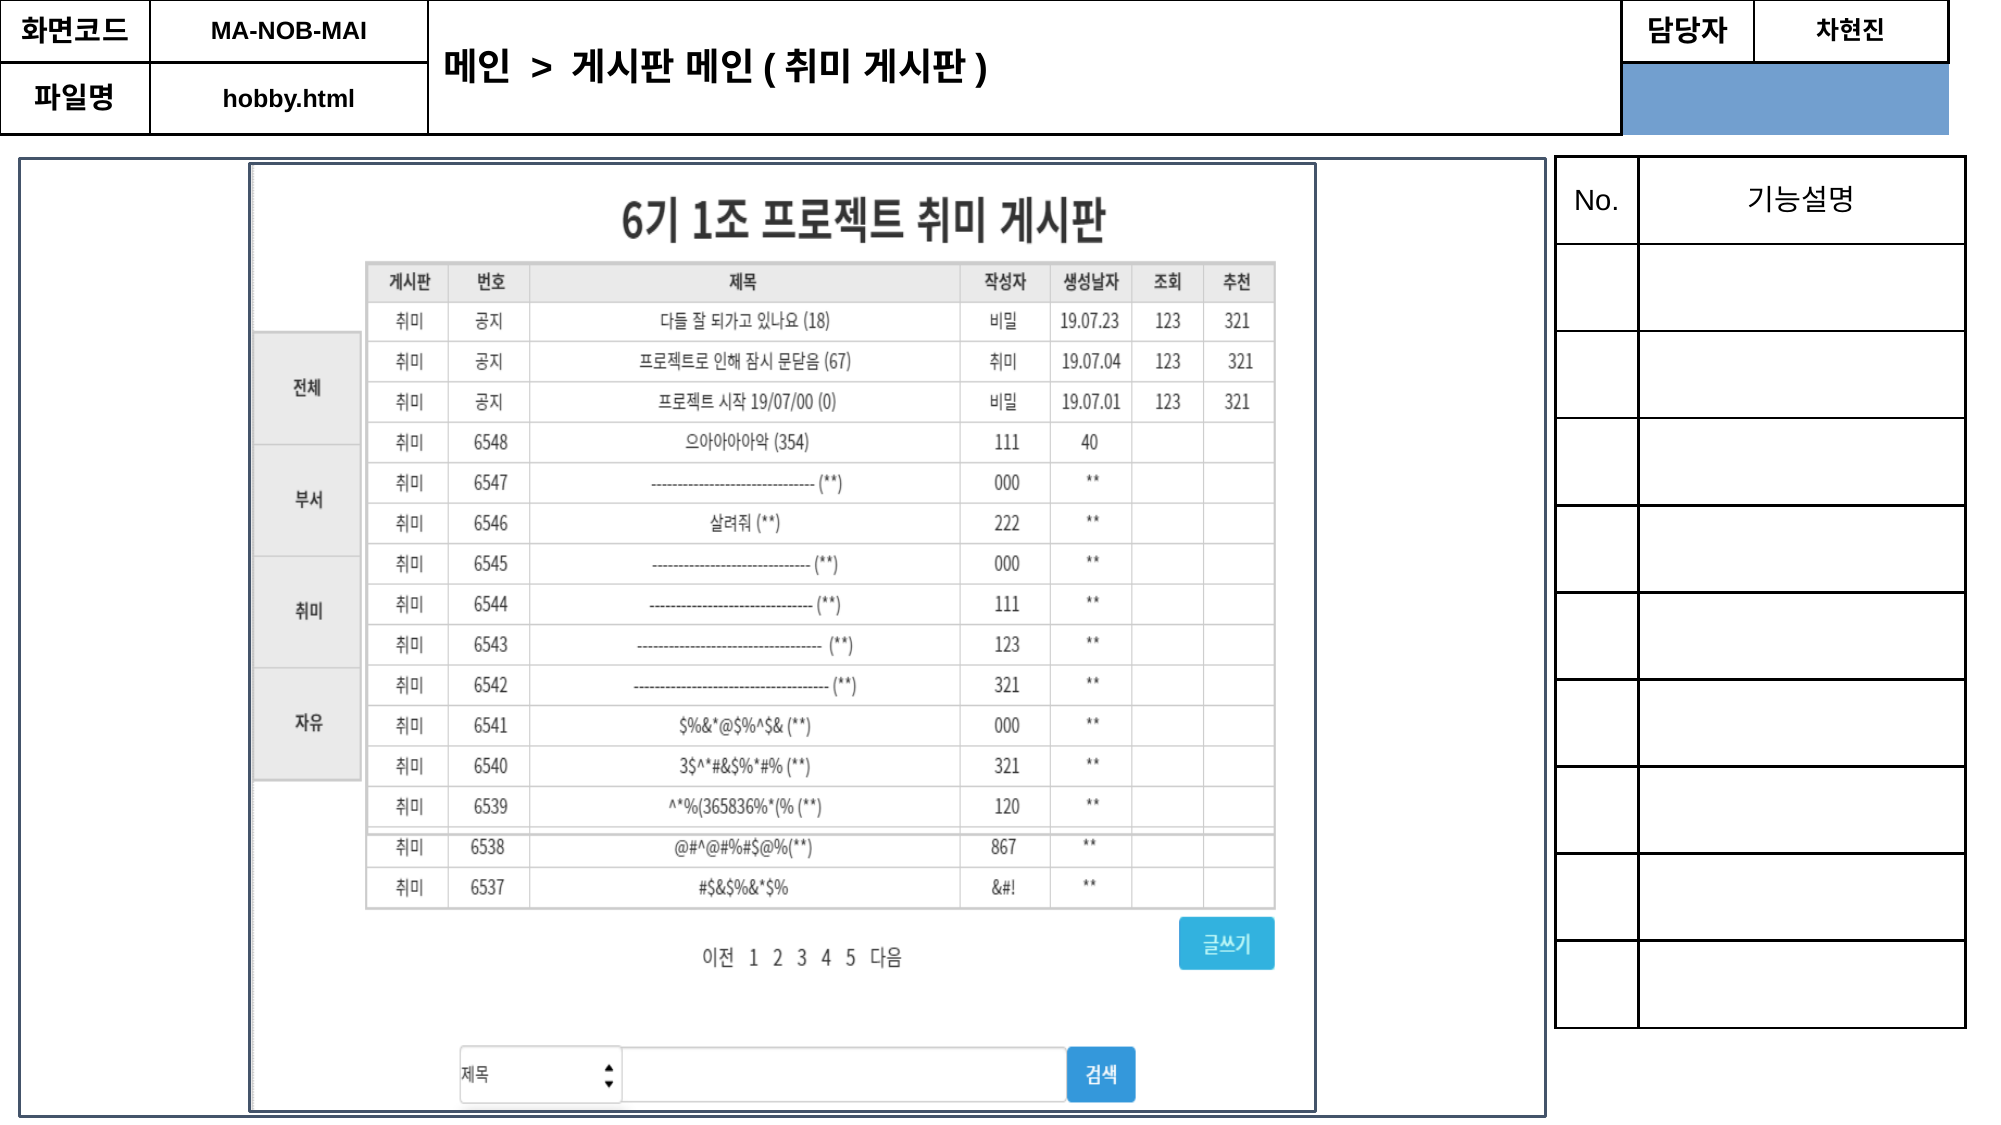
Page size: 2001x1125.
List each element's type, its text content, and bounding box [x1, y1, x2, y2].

table_header MA-NOB-MAI [151, 1, 427, 61]
picture [250, 165, 1315, 1111]
table_cell [1557, 419, 1637, 504]
table_header 차현진 [1755, 1, 1947, 61]
table_cell hobby.html [151, 64, 427, 133]
text_box [19, 158, 1546, 1117]
table_cell [1557, 855, 1637, 939]
table_header 기능설명 [1640, 158, 1964, 243]
table_cell [1557, 942, 1637, 1027]
table_cell 파일명 [1, 64, 149, 133]
table_cell [1640, 942, 1964, 1027]
table_cell [1557, 594, 1637, 678]
table_cell [1640, 681, 1964, 765]
table_header No. [1557, 158, 1637, 243]
table_cell [1557, 245, 1637, 330]
table_cell [1640, 507, 1964, 591]
table_cell [1557, 332, 1637, 417]
table_header 담당자 [1623, 1, 1753, 61]
table_cell [1640, 332, 1964, 417]
table_cell [1640, 855, 1964, 939]
table_cell [1557, 681, 1637, 765]
table_header 메인 > 게시판 메인(취미 게시판) [429, 1, 1620, 133]
table_cell [1557, 768, 1637, 852]
table_cell [1640, 419, 1964, 504]
table_cell [1557, 507, 1637, 591]
table_header 화면코드 [1, 1, 149, 61]
table_cell [1640, 245, 1964, 330]
table_cell [1640, 594, 1964, 678]
table_cell [1640, 768, 1964, 852]
